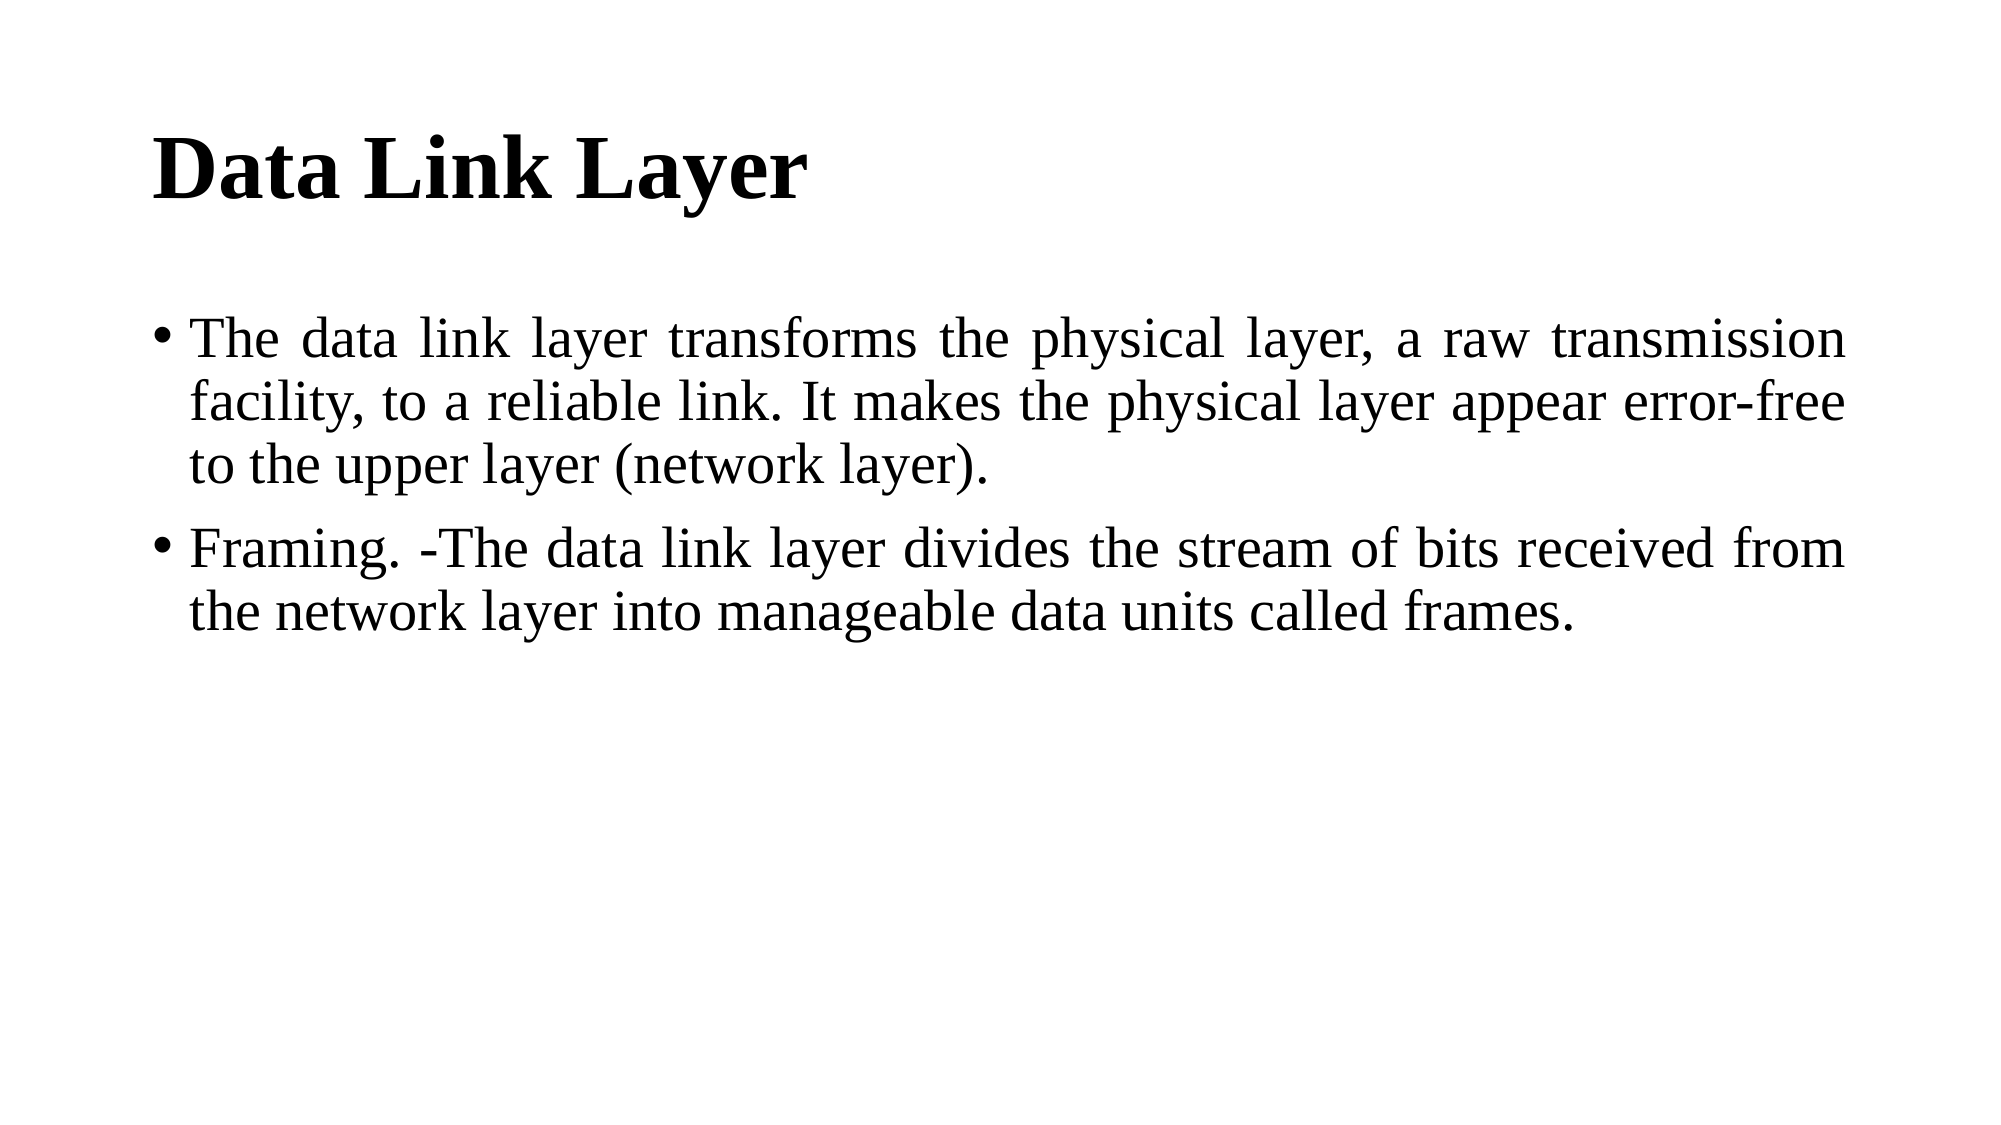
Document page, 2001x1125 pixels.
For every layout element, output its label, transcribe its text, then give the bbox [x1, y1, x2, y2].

title Data Link Layer [137, 59, 1863, 278]
list The data link layer transforms the physical layer, a raw transmission facility, to a reliable link. It makes the physical layer appear error-free to the upper layer (network layer). Framing. -The data link layer divides the stream of bits received from the network layer into manageable data units called frames. [137, 299, 1863, 1014]
